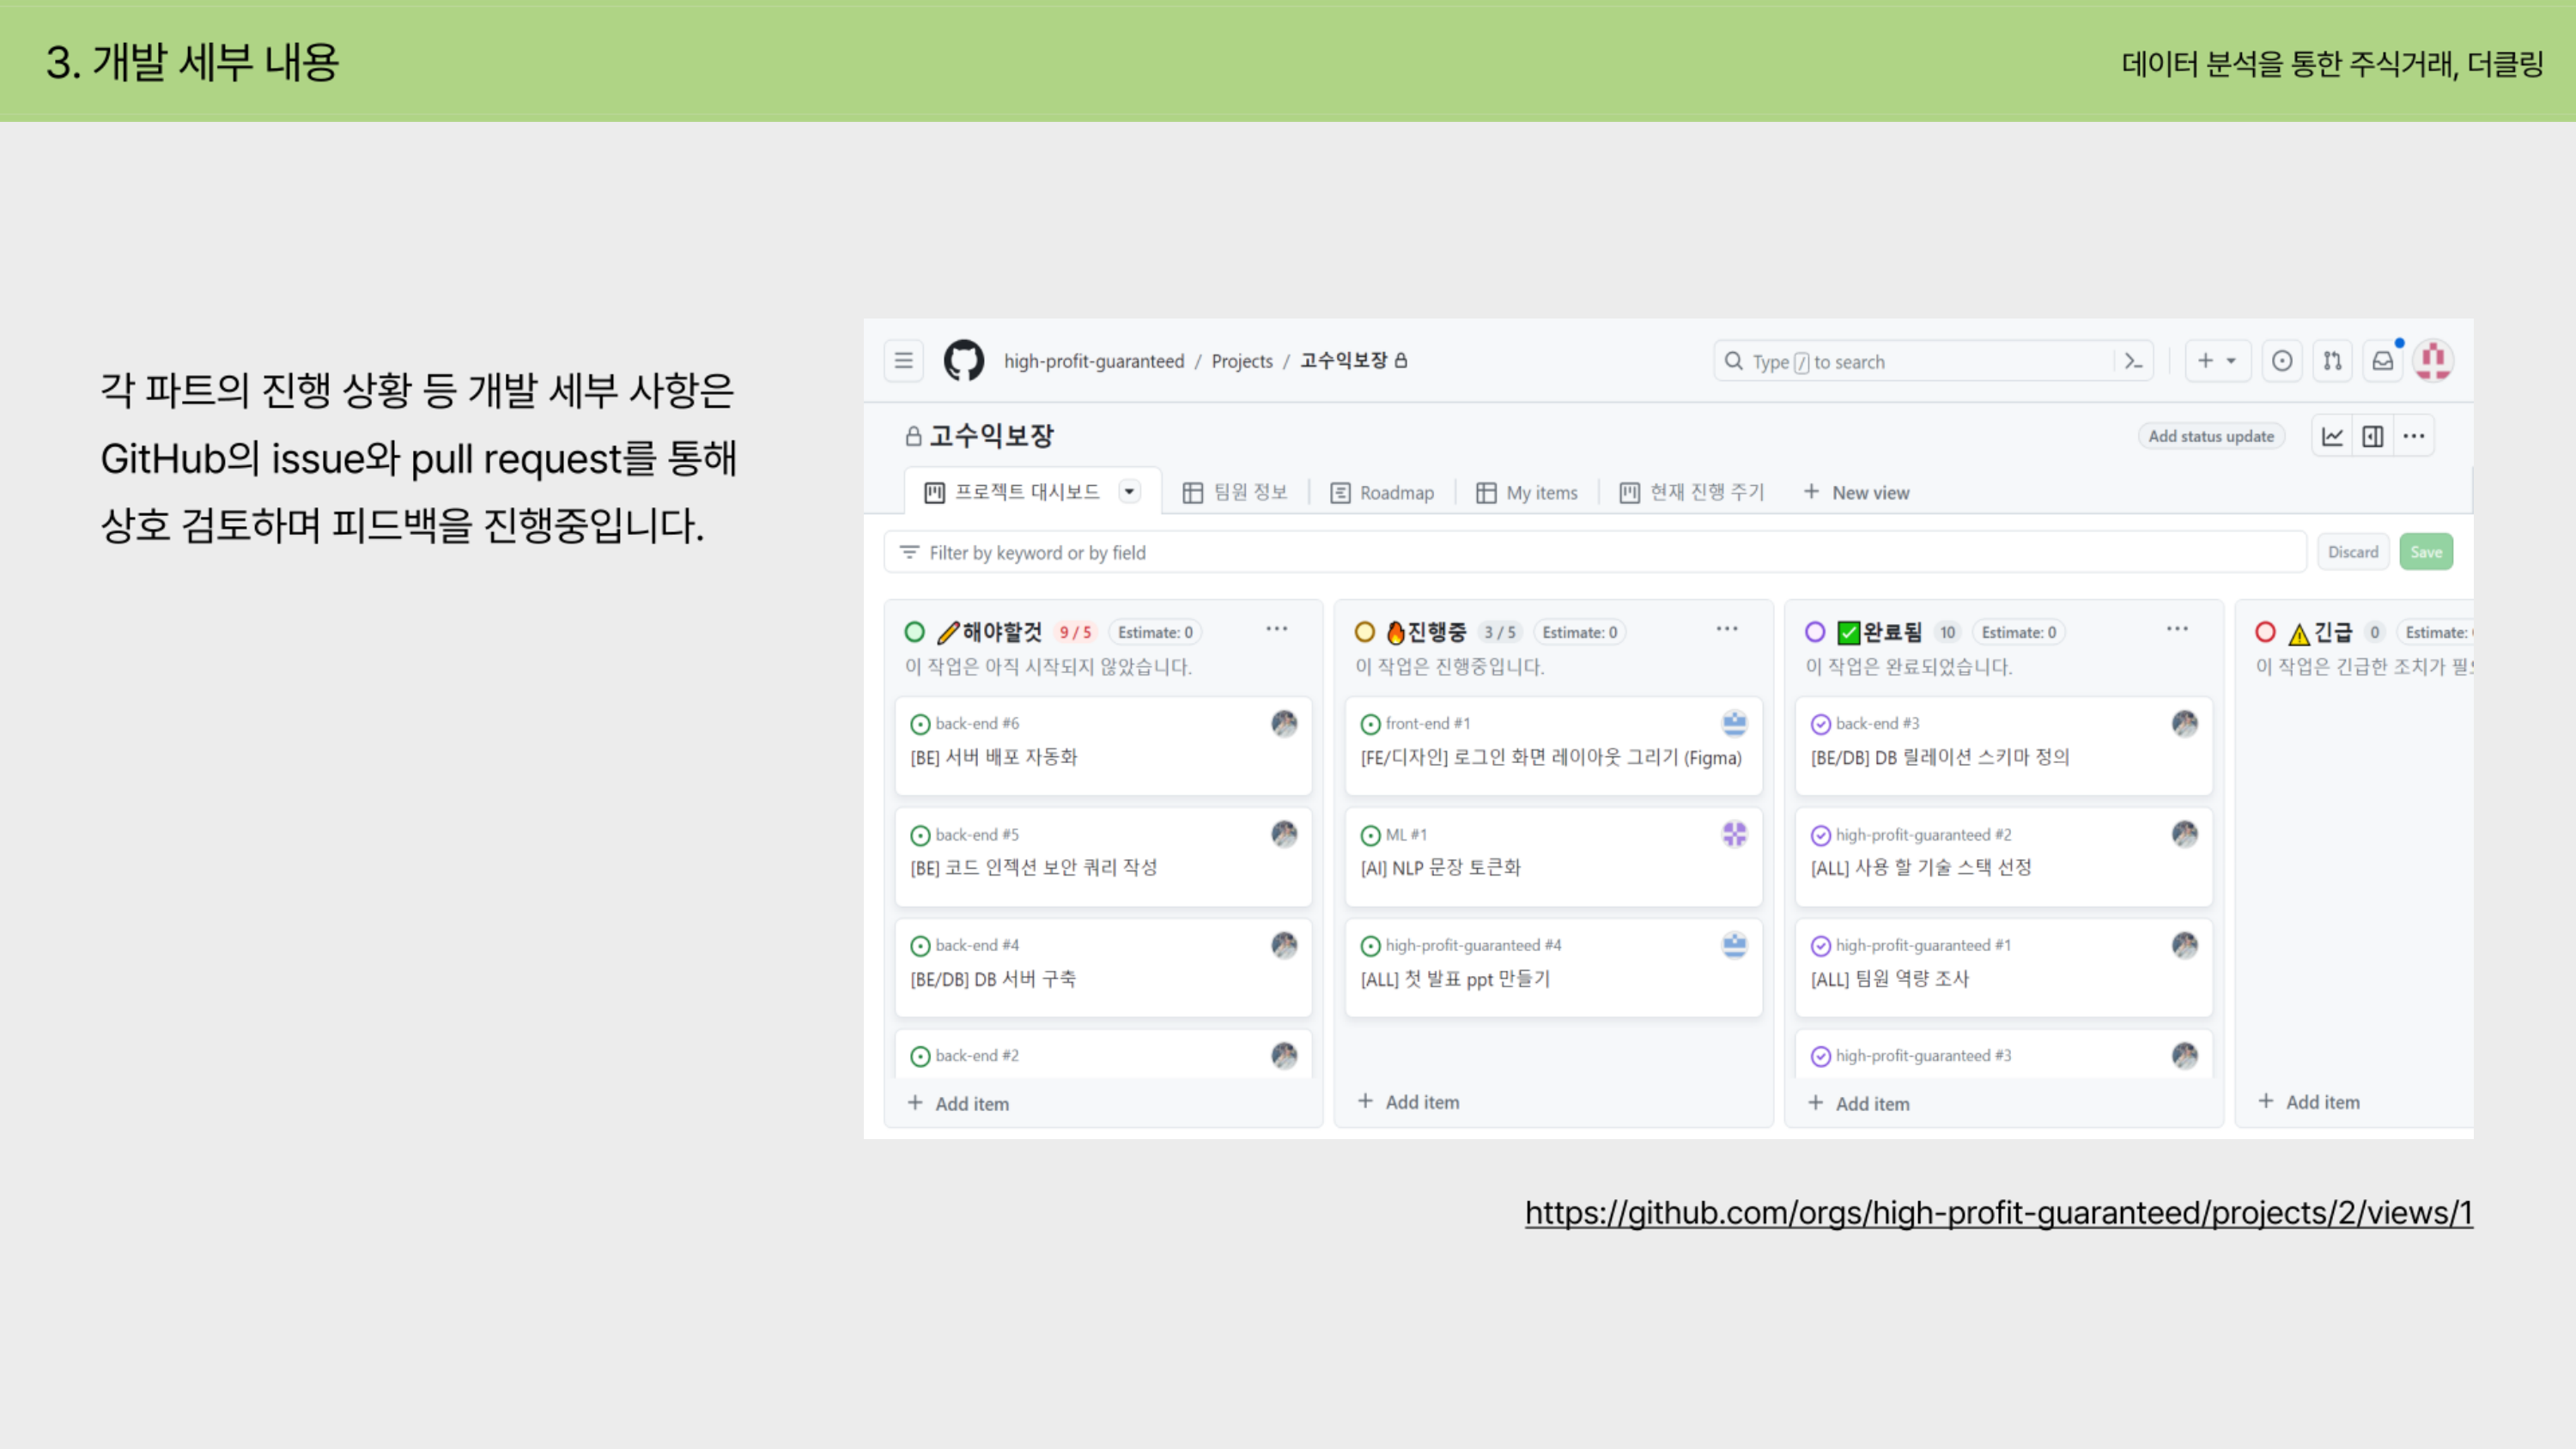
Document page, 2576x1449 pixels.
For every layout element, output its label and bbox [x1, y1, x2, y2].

picture [88, 350, 776, 651]
picture [2058, 38, 2576, 161]
text_box [0, 0, 2576, 122]
picture [1473, 1171, 2524, 1271]
text_box [864, 318, 2474, 1139]
picture [30, 15, 390, 136]
